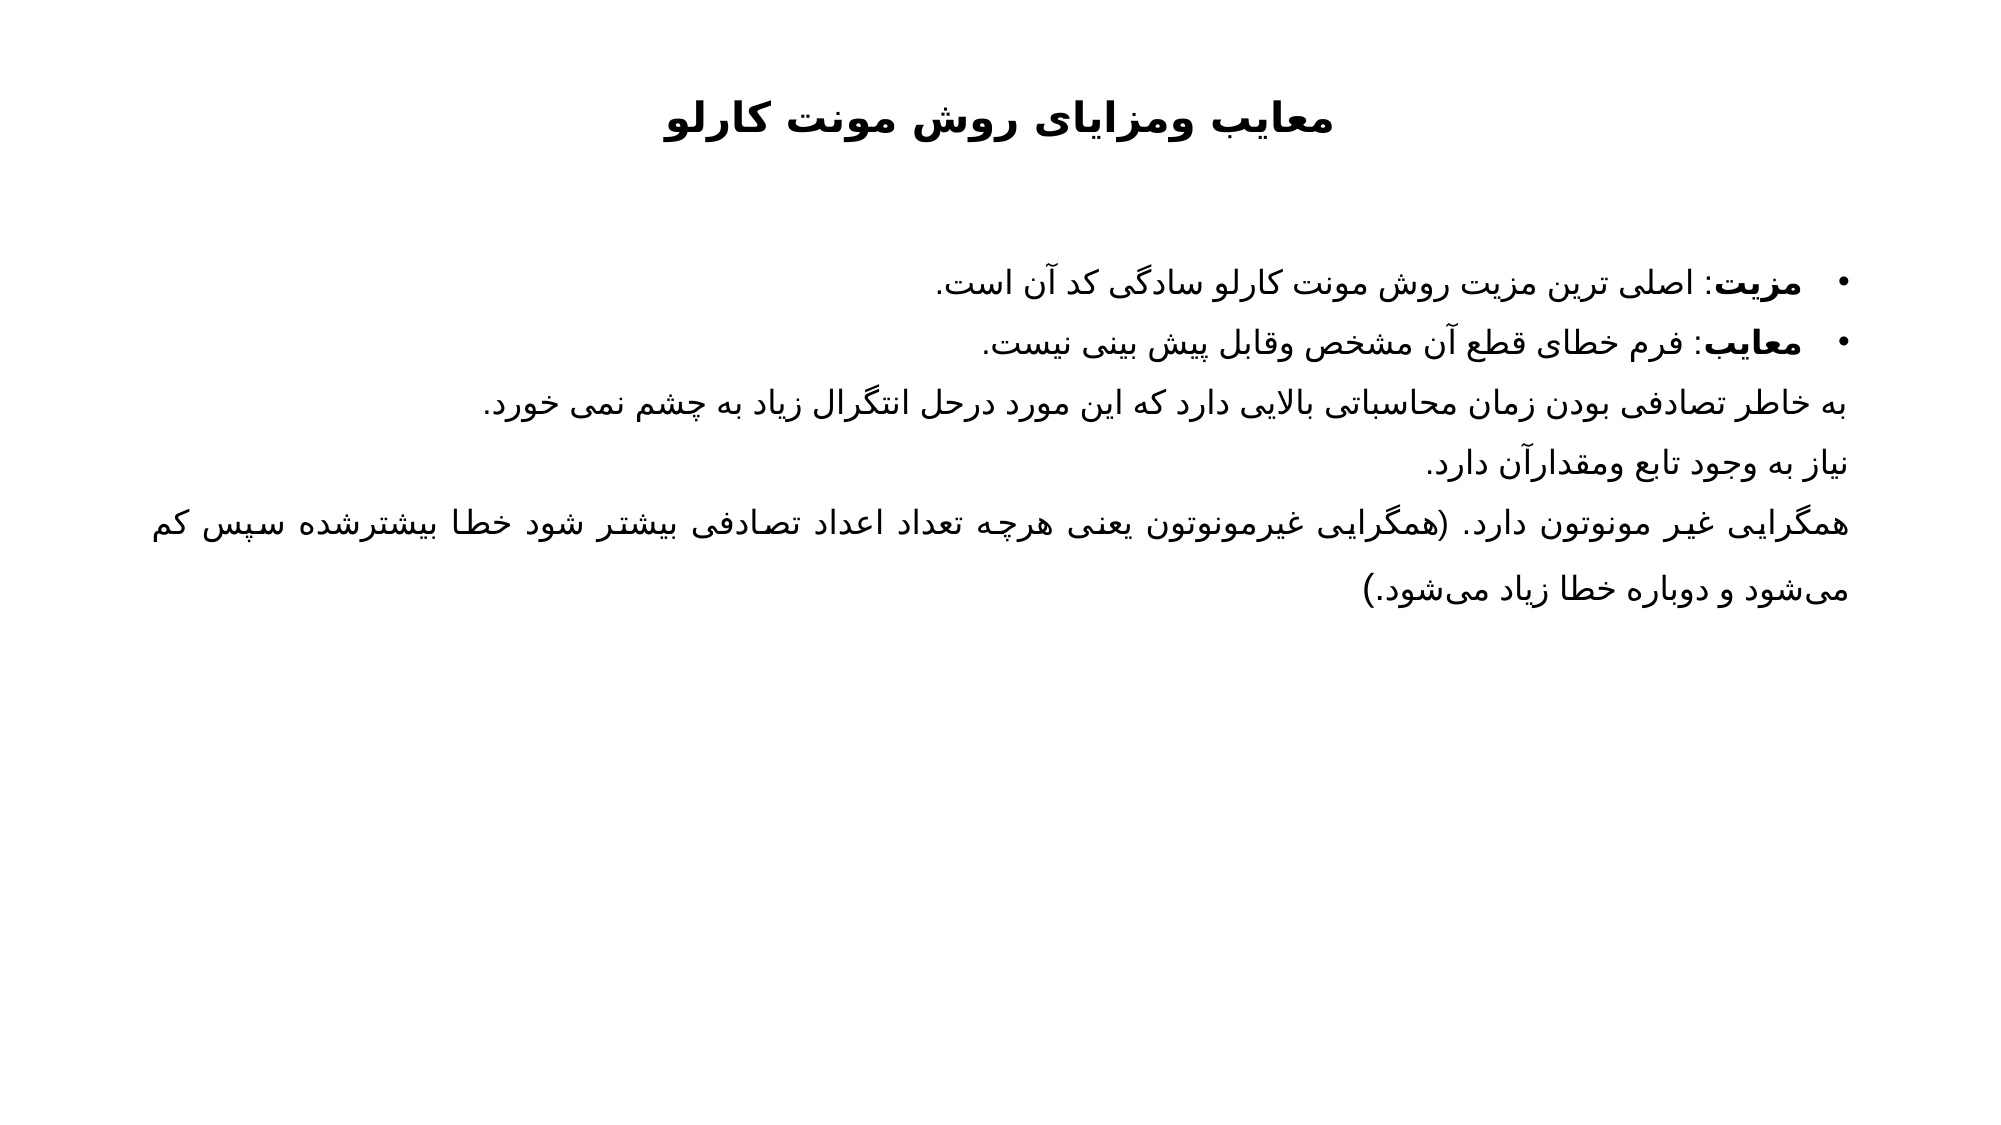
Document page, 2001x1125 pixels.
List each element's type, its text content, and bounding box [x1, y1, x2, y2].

text_box معایب ومزایای روش مونت کارلو [382, 88, 1618, 234]
text_box مزیت: اصلی ترین مزیت روش مونت کارلو سادگی کد آن است. معایب: فرم خطای قطع آن مشخص وقابل پیش بینی نیست. به خاطر تصادفی بودن زمان محاسباتی بالایی دارد که این مورد درحل انتگرال زیاد به چشم نمی خورد. نیاز به وجود تابع ومقدارآن دارد. همگرایی غیر مونوتون دارد. (همگرایی غیرمونوتون یعنی هرچه تعداد اعداد تصادفی بیشتر شود خطا بیشترشده سپس کم می‌شود و دوباره خطا ‌زیاد می‌شود.) [133, 234, 1865, 676]
